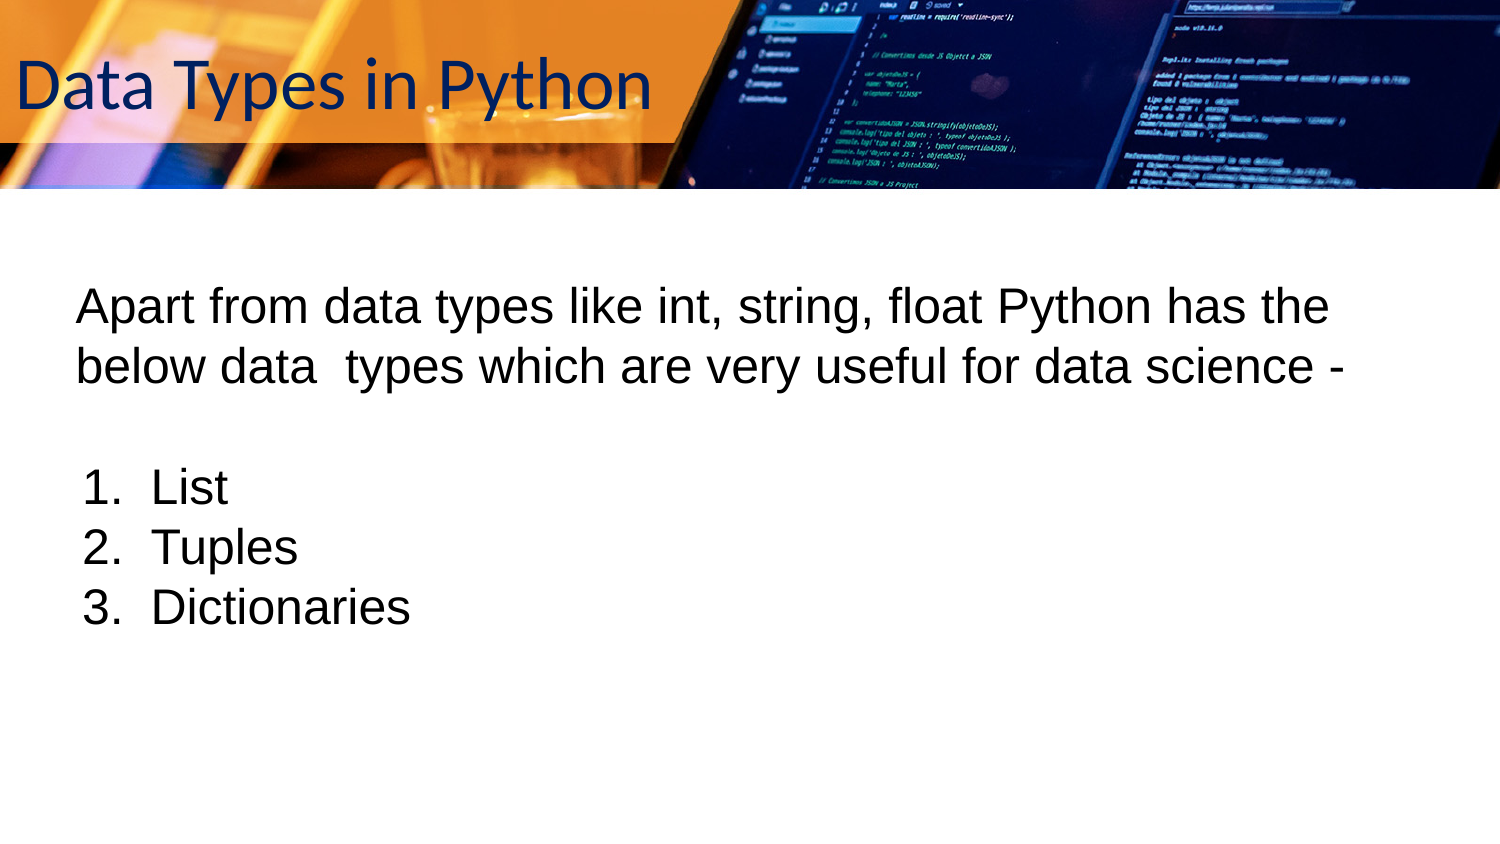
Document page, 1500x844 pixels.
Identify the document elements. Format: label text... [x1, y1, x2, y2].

title Data Types in Python [0, 16, 1414, 142]
picture [0, 0, 1500, 844]
text_box Apart from data types like int, string, float Python has the below data types which are very useful for data science - List Tuples Dictionaries [73, 271, 1377, 635]
